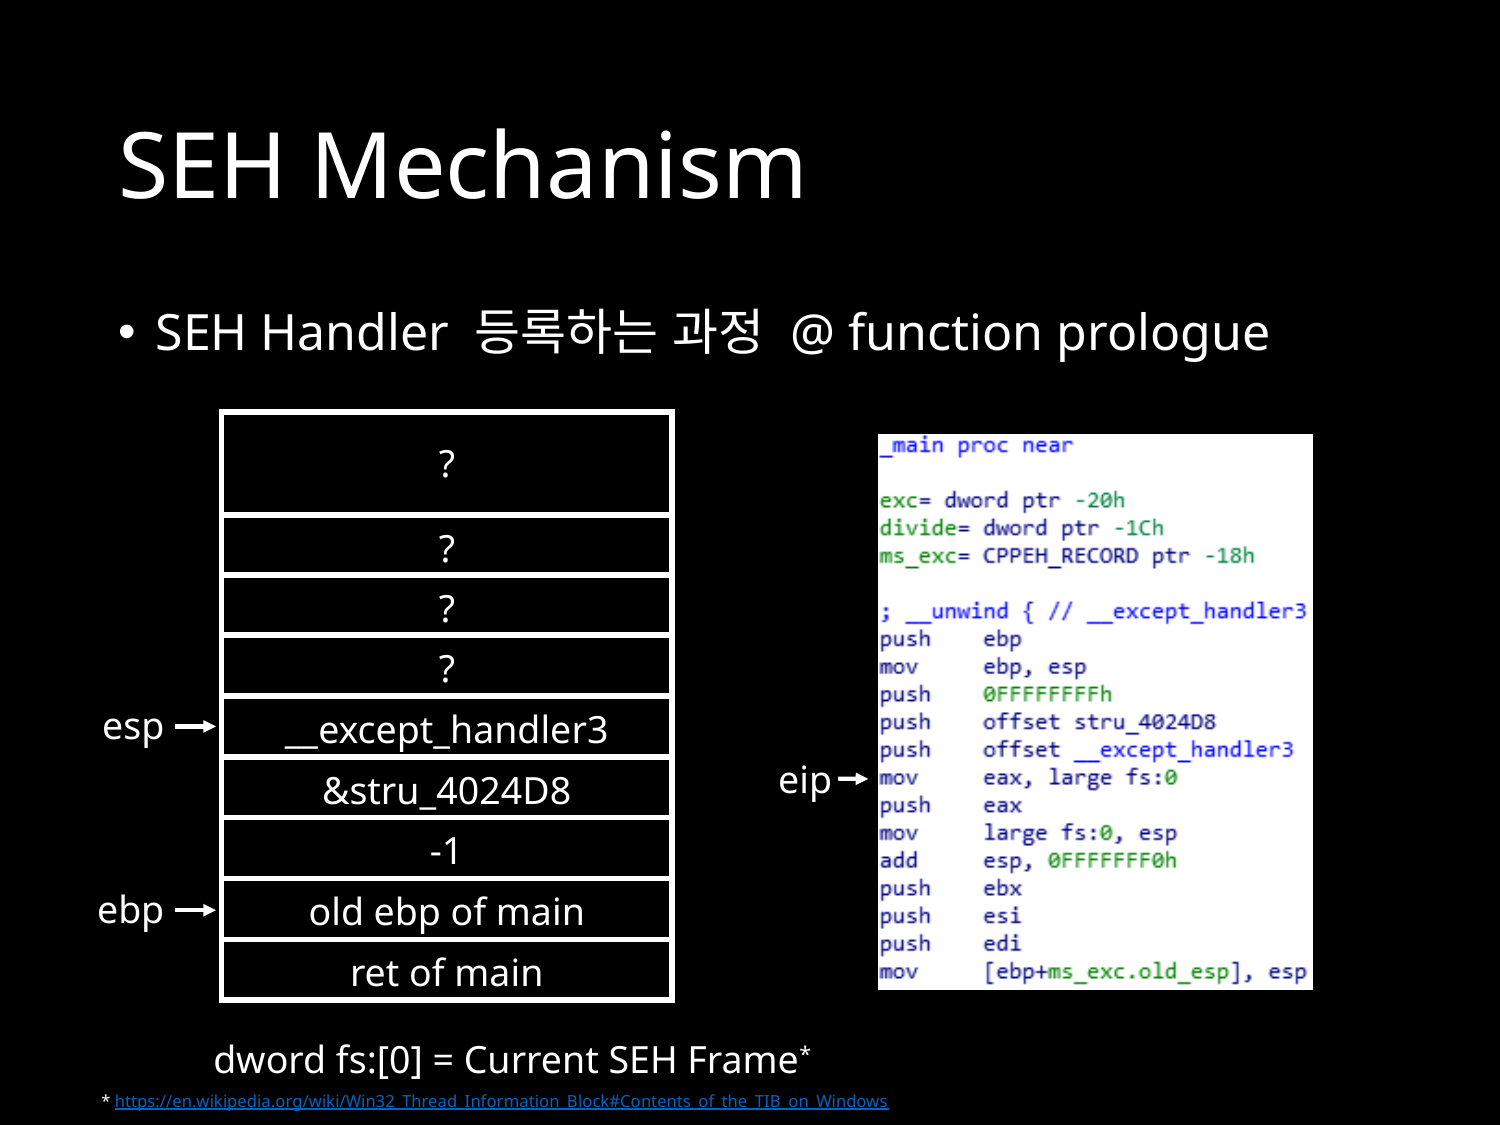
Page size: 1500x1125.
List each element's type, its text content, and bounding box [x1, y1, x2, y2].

text_box dword fs:[0] = Current SEH Frame* [198, 1028, 827, 1089]
text_box esp [87, 694, 179, 755]
table_cell old ebp of main [224, 881, 669, 937]
list SEH Handler 등록하는 과정 @ function prologue [103, 299, 1397, 1014]
table_cell ? [224, 578, 669, 632]
text_box ebp [82, 878, 180, 939]
table_cell ret of main [224, 942, 669, 997]
table_header ? [224, 415, 669, 512]
table_cell ? [224, 518, 669, 572]
title SEH Mechanism [103, 59, 1397, 278]
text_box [773, 750, 869, 808]
picture [878, 434, 1313, 990]
text_box * https://en.wikipedia.org/wiki/Win32_Thread_Information_Block#Contents_of_the_TIB_on_Windows [86, 1083, 904, 1121]
table_cell &stru_4024D8 [224, 760, 669, 815]
table_cell __except_handler3 [224, 699, 669, 754]
table_cell -1 [224, 820, 669, 876]
table_cell ? [224, 638, 669, 693]
